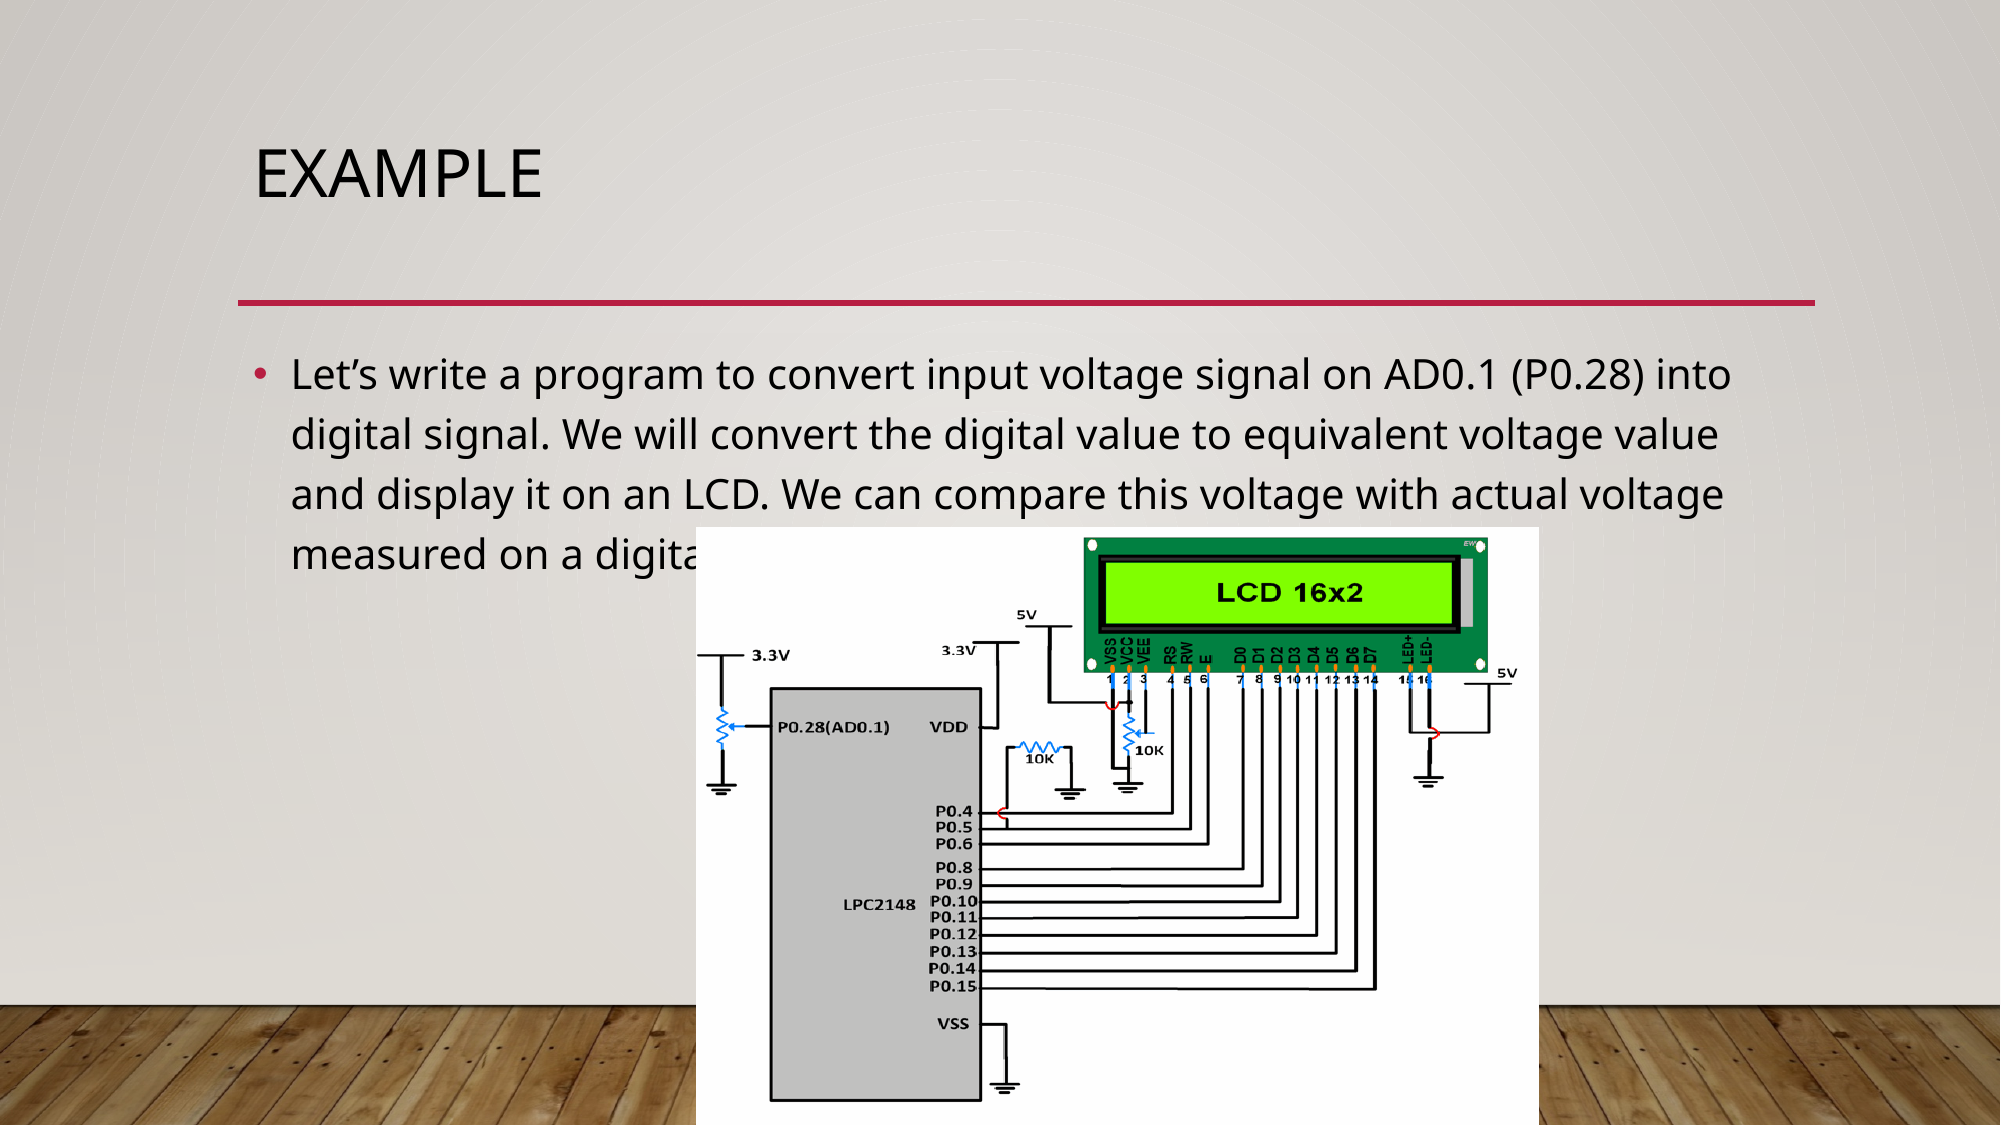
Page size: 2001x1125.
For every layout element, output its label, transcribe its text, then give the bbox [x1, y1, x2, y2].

title Example [238, 131, 1814, 305]
picture [0, 527, 2000, 1125]
list Let’s write a program to convert input voltage signal on AD0.1 (P0.28) into digital signal. We will convert the digital value to equivalent voltage value and display it on an LCD. We can compare this voltage with actual voltage measured on a digital multimeter. [238, 330, 1814, 897]
